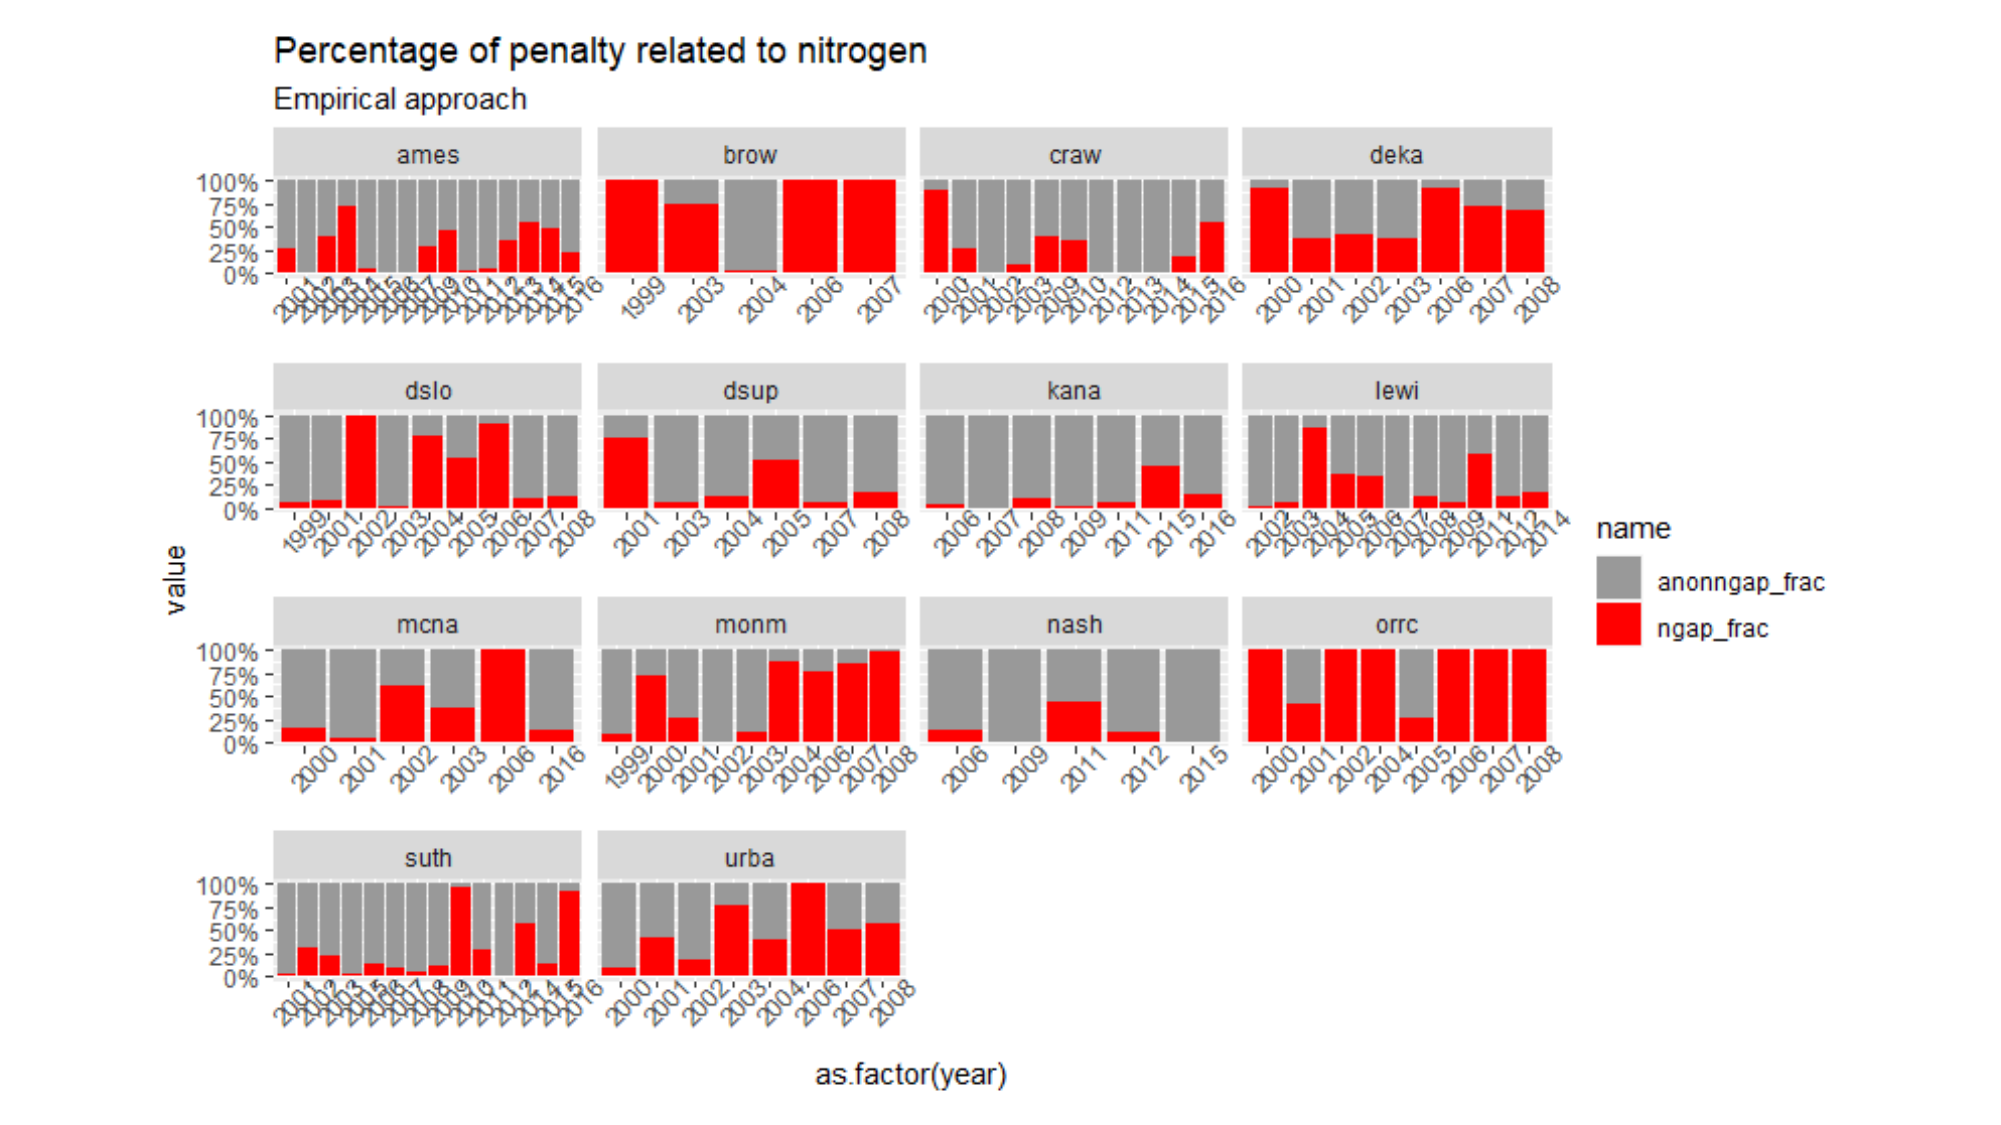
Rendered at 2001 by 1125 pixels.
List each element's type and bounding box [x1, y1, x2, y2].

picture [145, 19, 1855, 1106]
